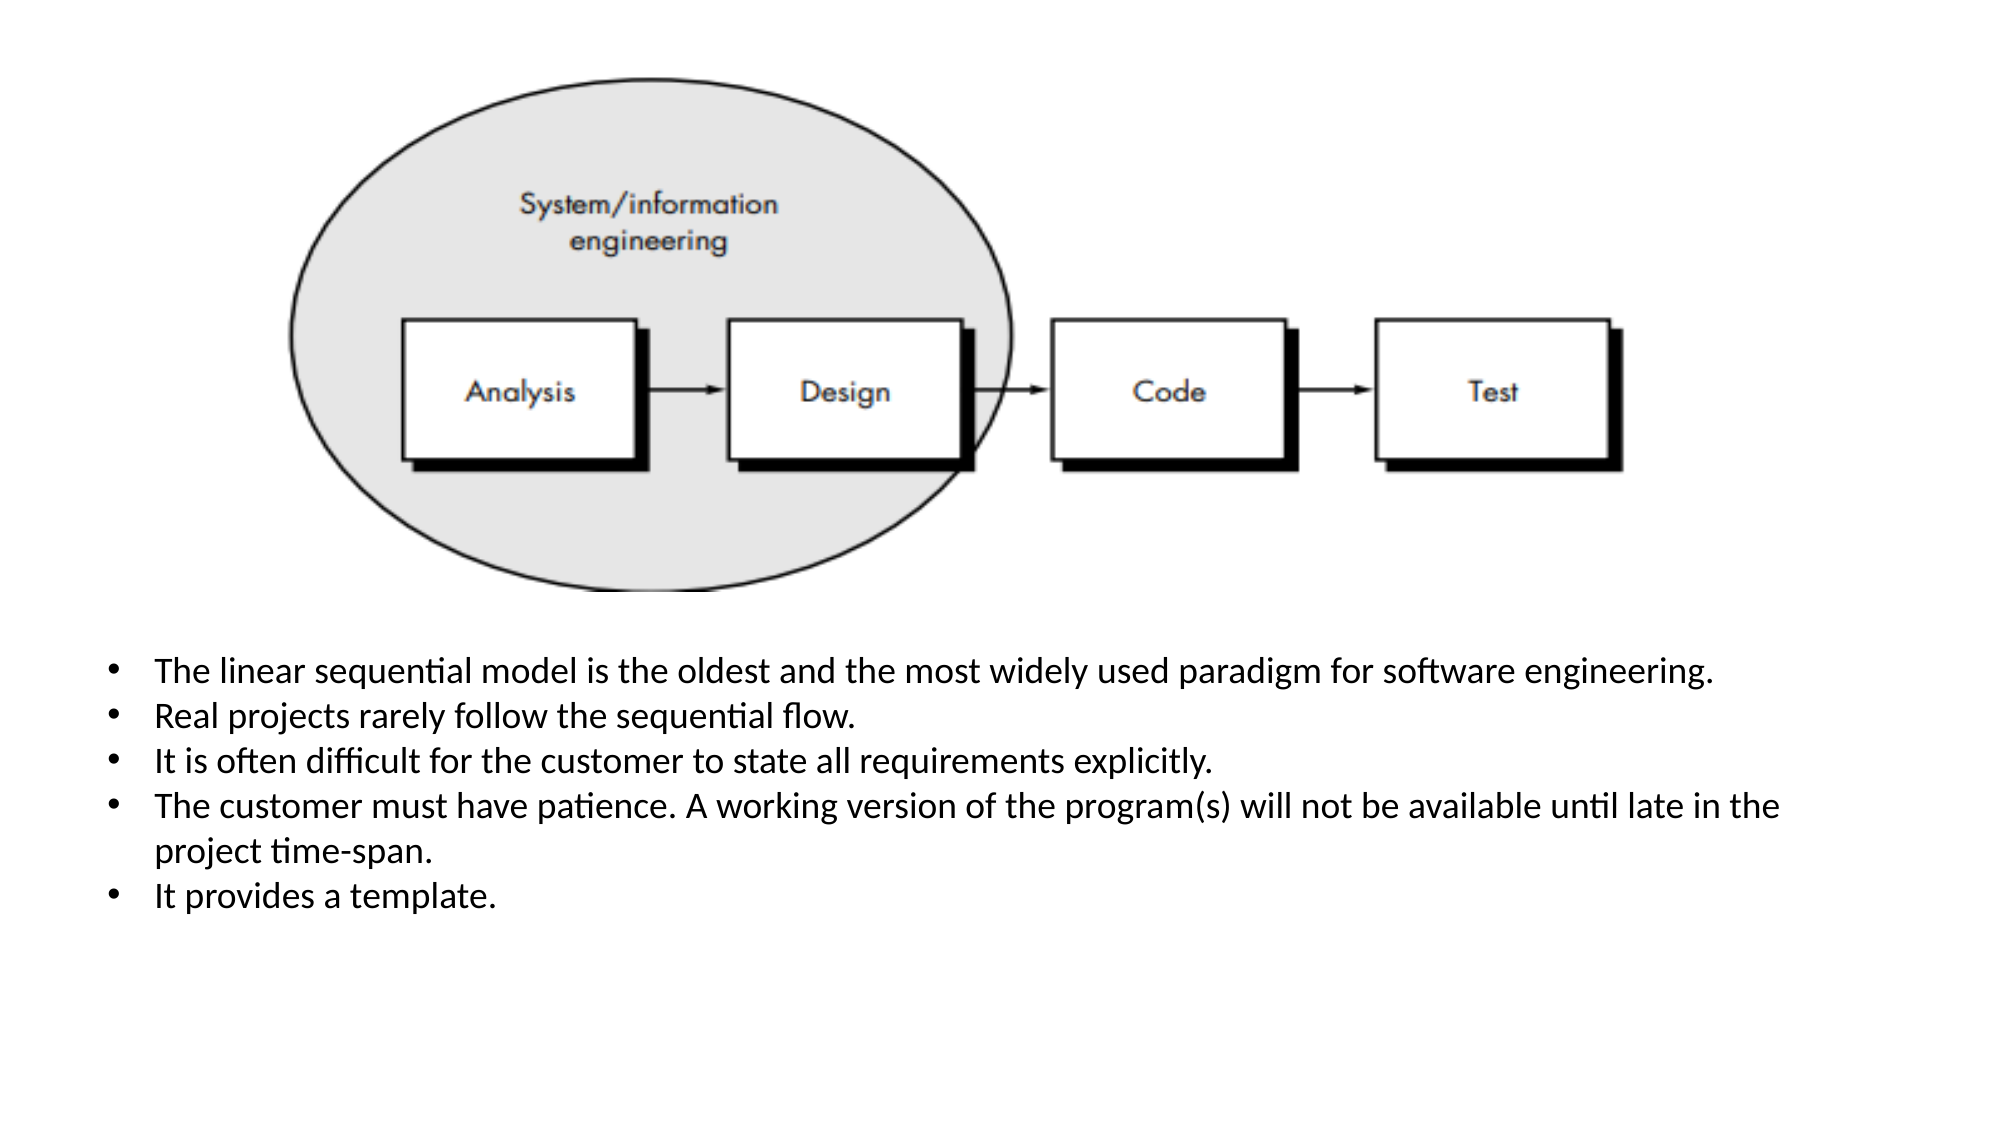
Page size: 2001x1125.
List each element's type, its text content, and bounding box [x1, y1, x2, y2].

picture [236, 49, 1662, 592]
text_box The linear sequential model is the oldest and the most widely used paradigm for software engineering. Real projects rarely follow the sequential flow. It is often difficult for the customer to state all requirements explicitly. The customer must have patience. A working version of the program(s) will not be available until late in the project time-span. It provides a template. [92, 638, 1837, 924]
